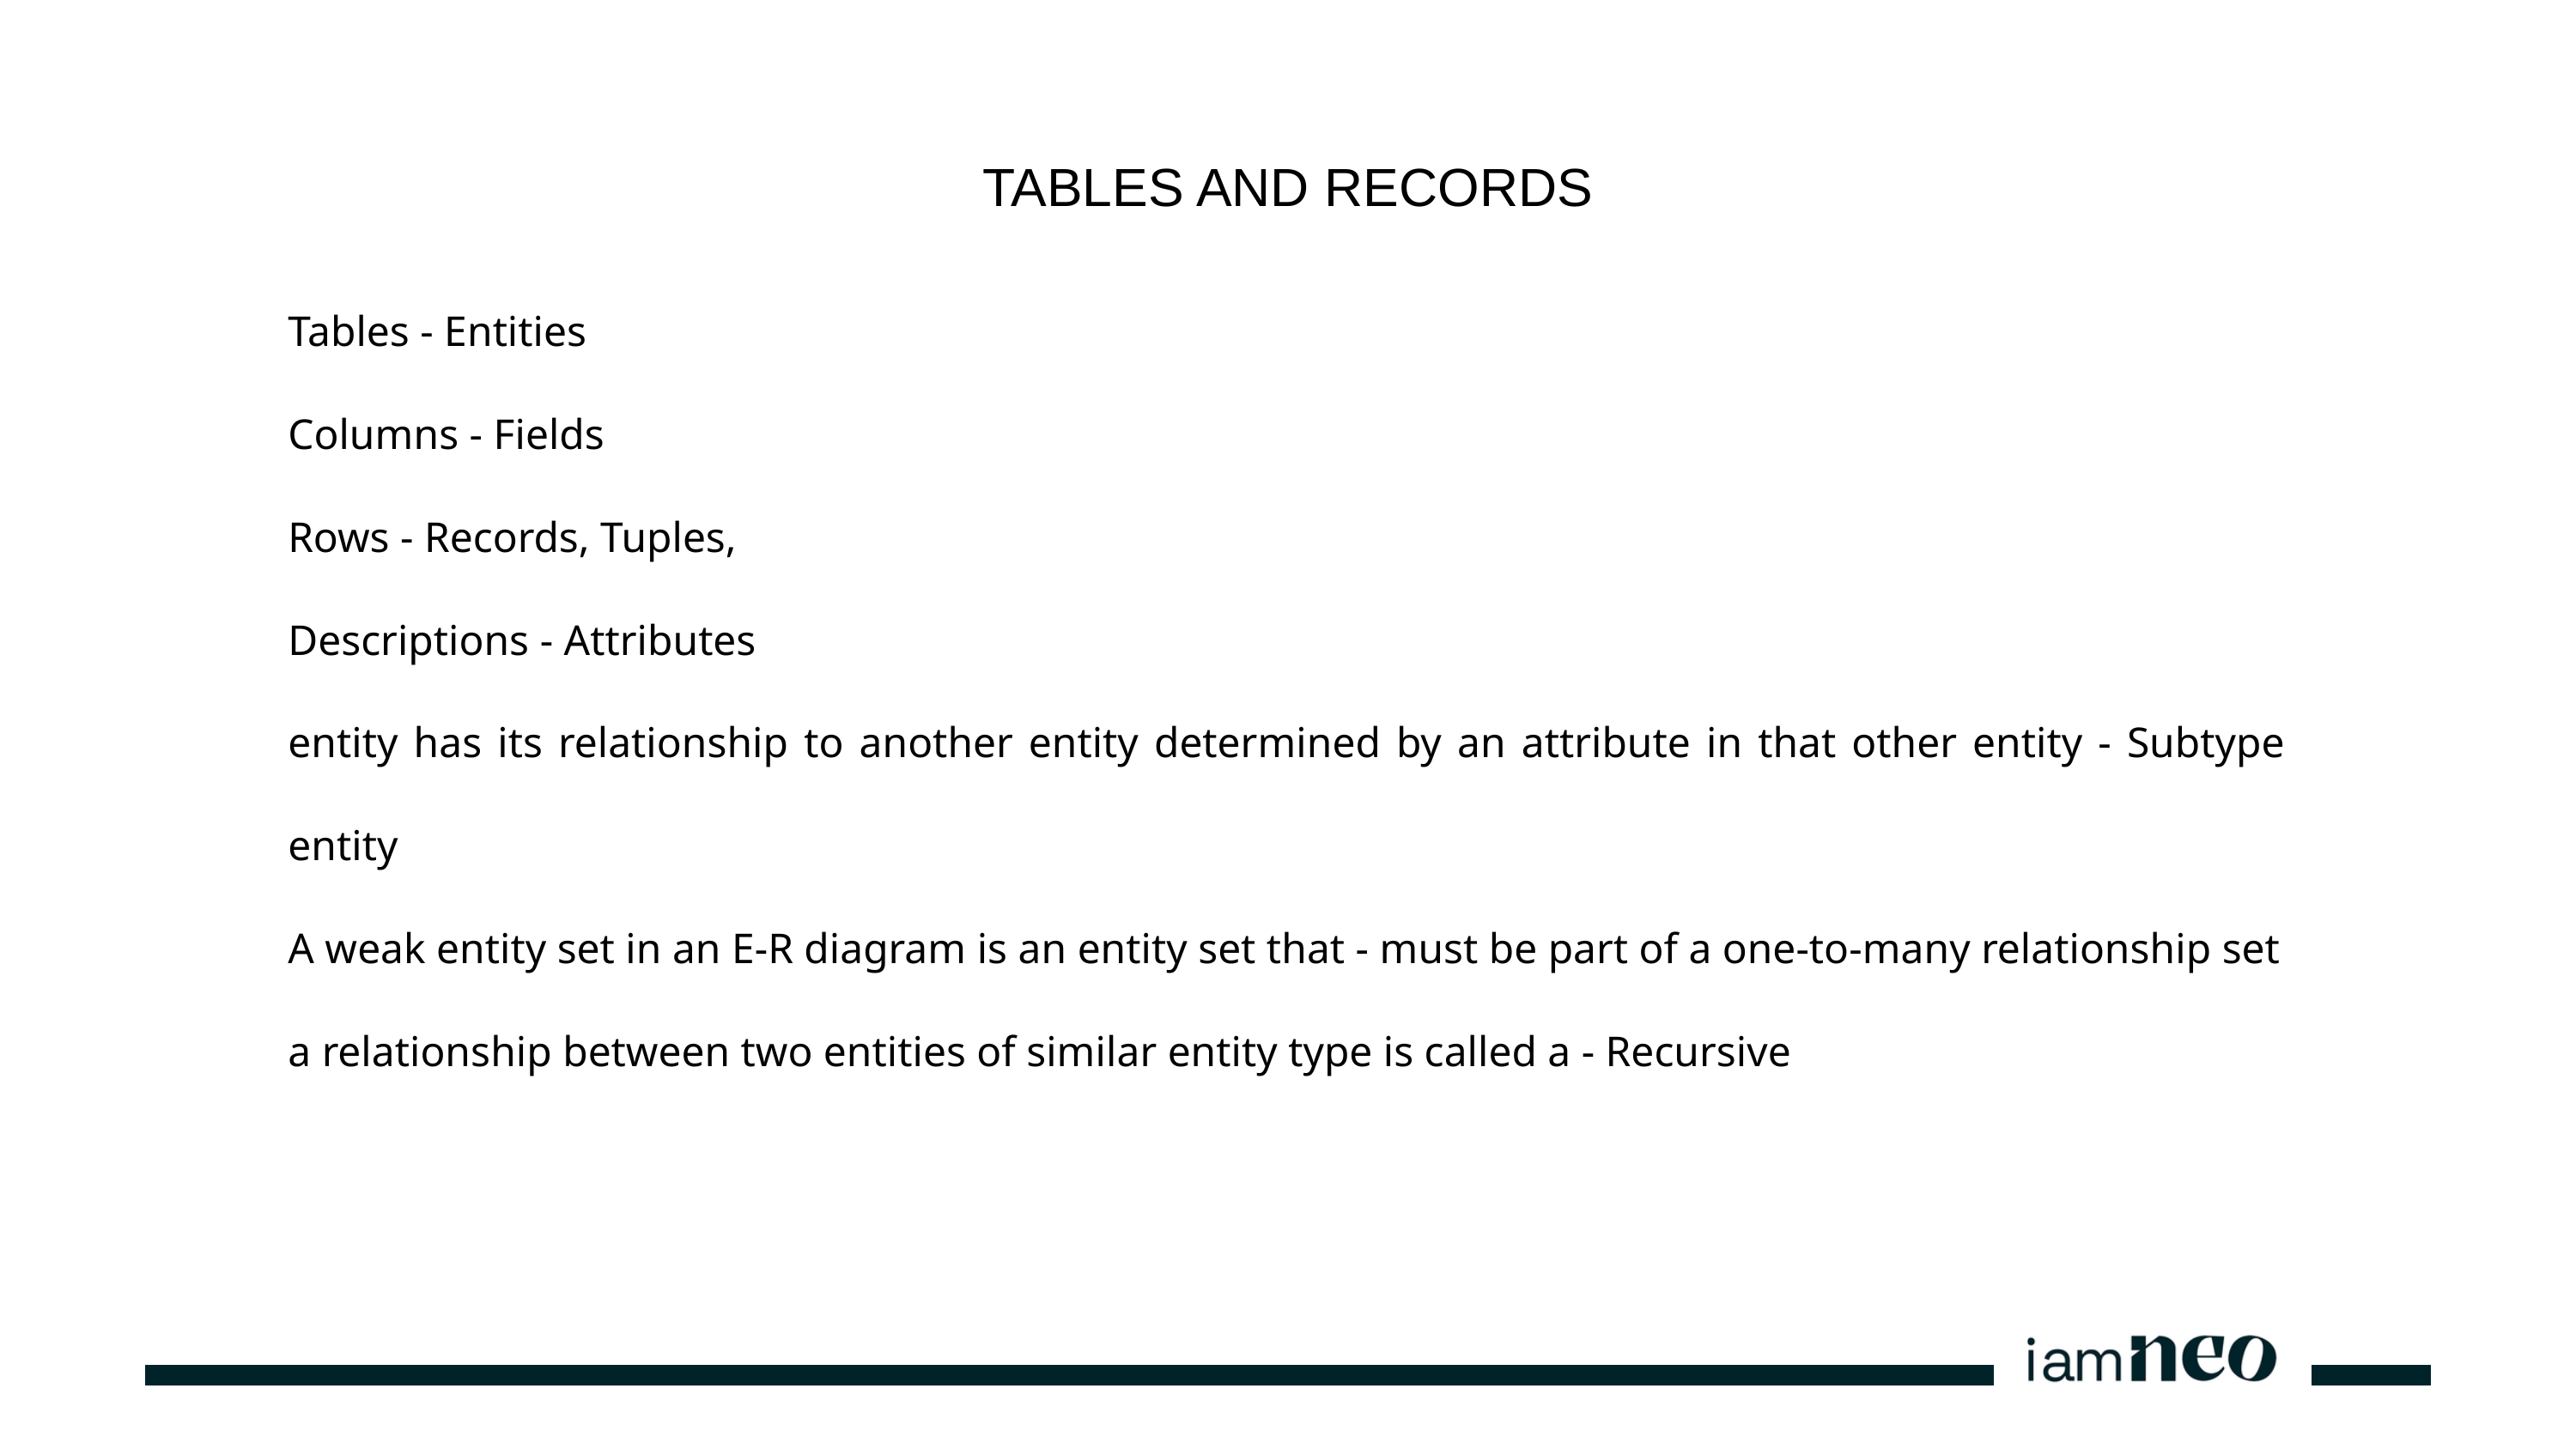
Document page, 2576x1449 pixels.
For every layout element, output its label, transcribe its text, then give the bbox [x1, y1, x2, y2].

text_box [2027, 1333, 2279, 1385]
text_box Tables - Entities Columns - Fields Rows - Records, Tuples, Descriptions - Attributes entity has its relationship to another entity determined by an attribute in that other entity - Subtype entity A weak entity set in an E-R diagram is an entity set that - must be part of a one-to-many relationship set a relationship between two entities of similar entity type is called a - Recursive [288, 252, 2288, 1075]
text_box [144, 1364, 1995, 1385]
text_box TABLES AND RECORDS [847, 110, 1729, 218]
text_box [2312, 1364, 2432, 1385]
